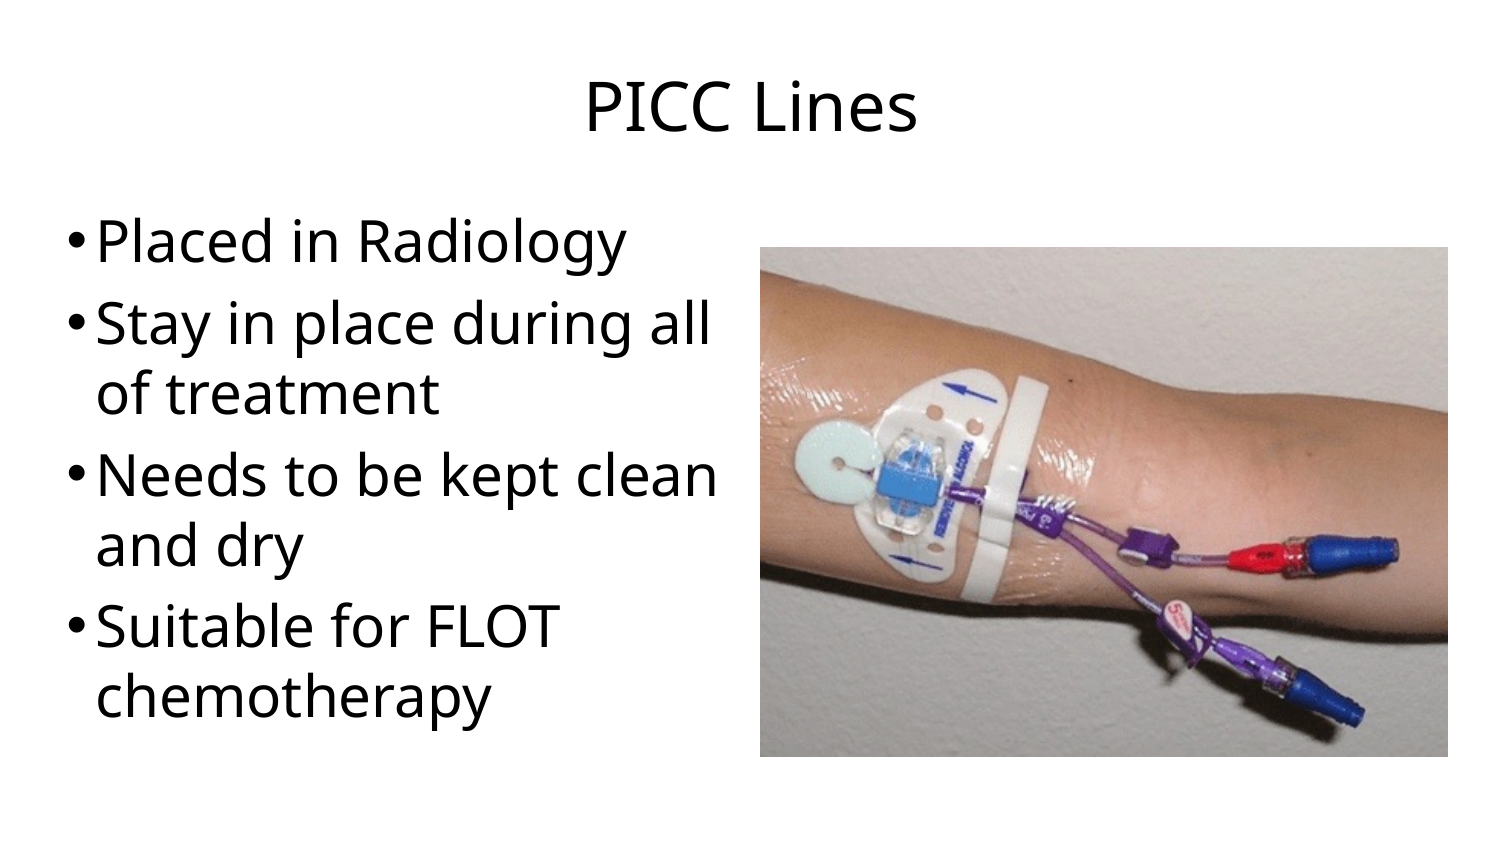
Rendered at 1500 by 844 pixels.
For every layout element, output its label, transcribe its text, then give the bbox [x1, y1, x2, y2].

title PICC Lines [51, 33, 1451, 175]
list Placed in Radiology Stay in place during all of treatment Needs to be kept clean and dry Suitable for FLOT chemotherapy [51, 196, 738, 810]
picture [760, 247, 1449, 757]
